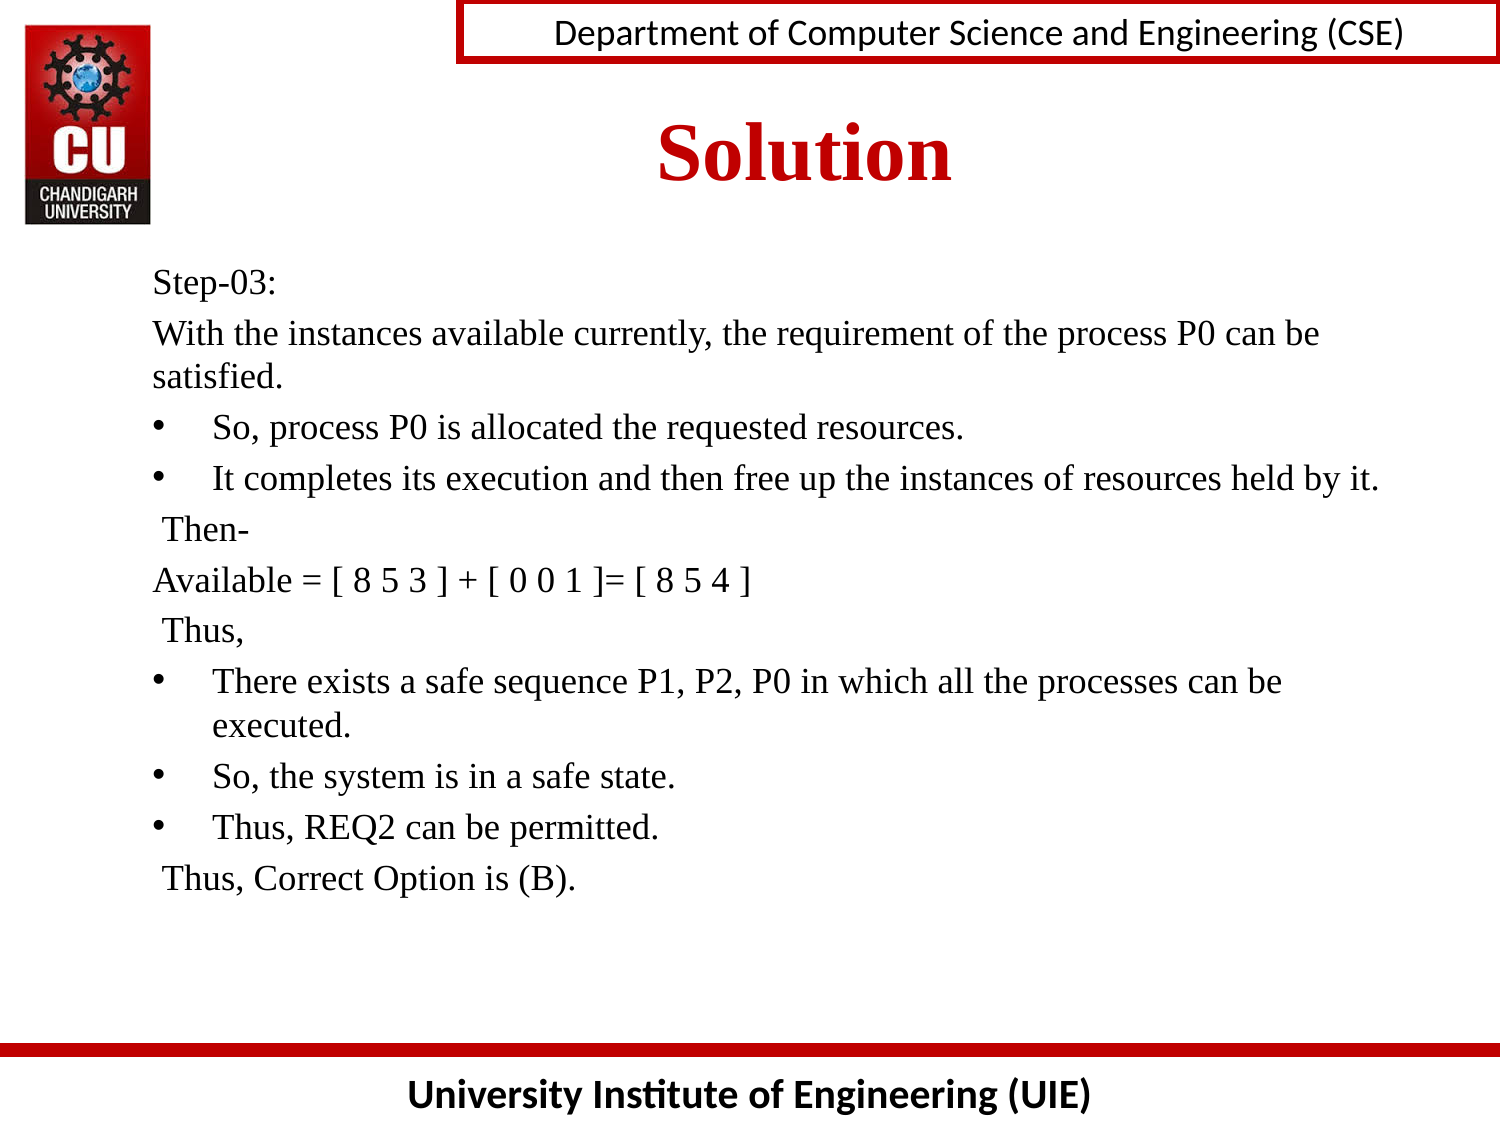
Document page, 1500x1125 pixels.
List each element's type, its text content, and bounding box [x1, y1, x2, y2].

title Solution [174, 99, 1436, 195]
list Step-03: With the instances available currently, the requirement of the process P0 can be satisfied. So, process P0 is allocated the requested resources. It completes its execution and then free up the instances of resources held by it. Then- Available = [ 8 5 3 ] + [ 0 0 1 ]= [ 8 5 4 ] Thus, There exists a safe sequence P1, P2, P0 in which all the processes can be executed. So, the system is in a safe state. Thus, REQ2 can be permitted. Thus, Correct Option is (B). [137, 249, 1438, 906]
picture [24, 24, 151, 225]
